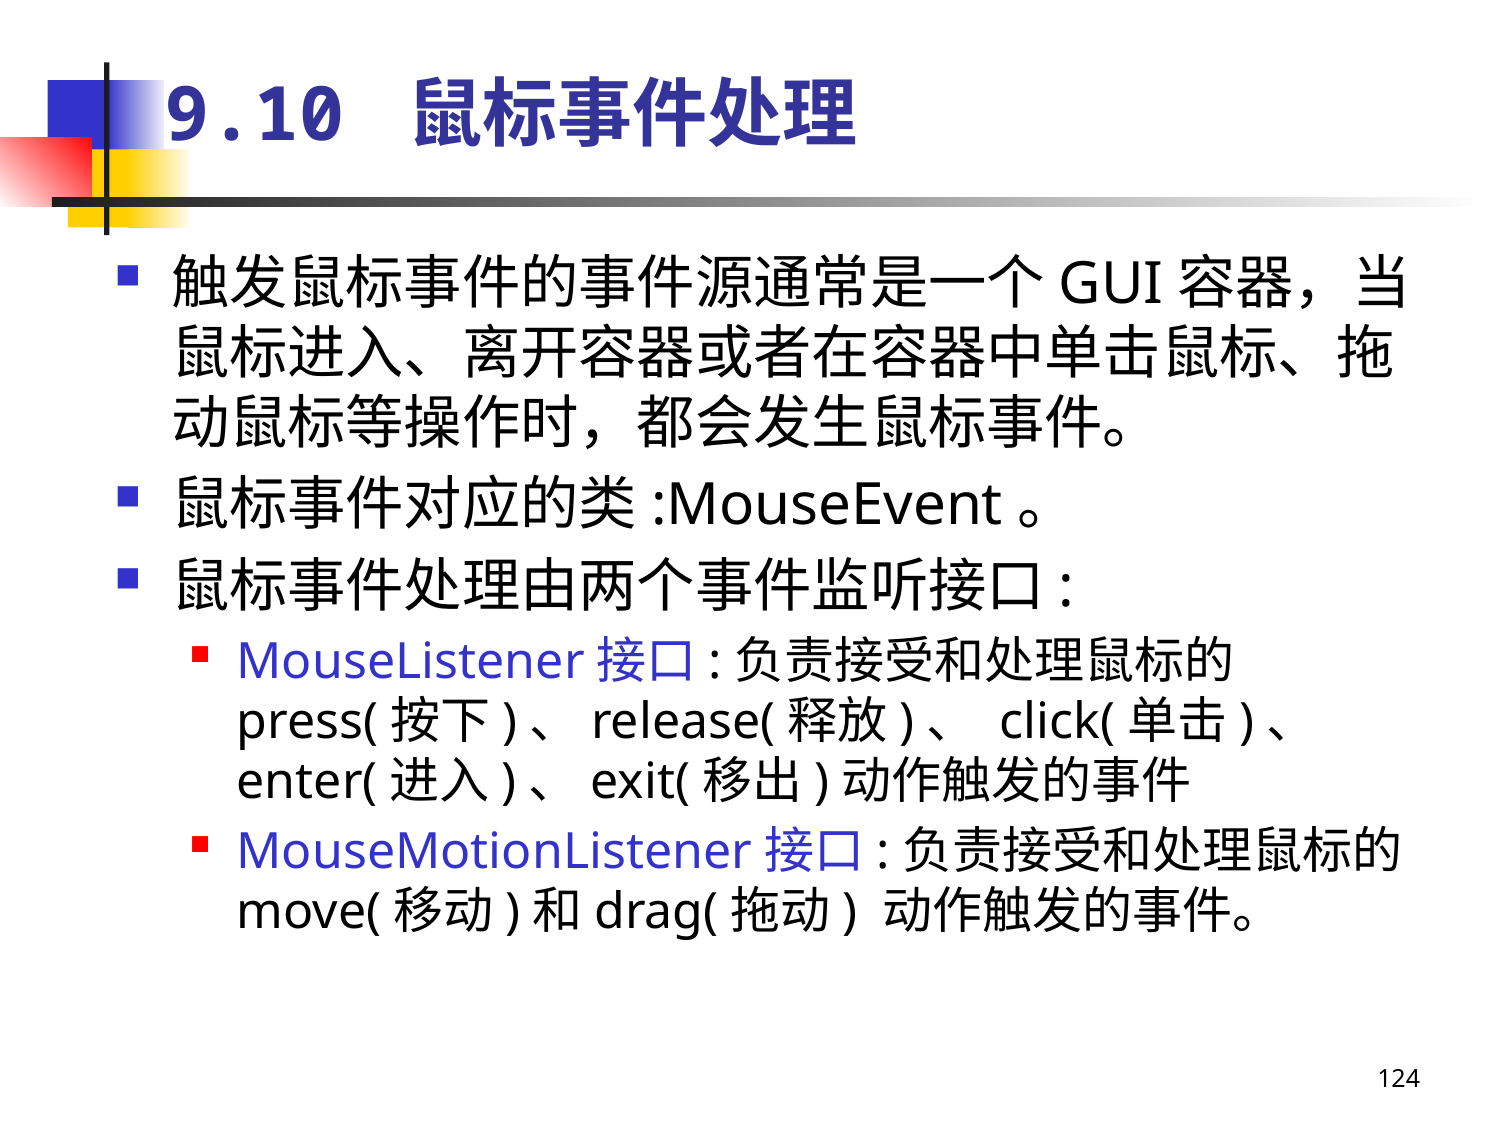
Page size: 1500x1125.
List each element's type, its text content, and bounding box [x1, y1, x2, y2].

title 9.10 鼠标事件处理 [149, 12, 1438, 163]
list 触发鼠标事件的事件源通常是一个GUI容器，当鼠标进入、离开容器或者在容器中单击鼠标、拖动鼠标等操作时，都会发生鼠标事件。 鼠标事件对应的类:MouseEvent。 鼠标事件处理由两个事件监听接口: MouseListener接口:负责接受和处理鼠标的press(按下)、release(释放)、 click(单击)、 enter(进入)、exit(移出)动作触发的事件 MouseMotionListener接口:负责接受和处理鼠标的move(移动)和drag(拖动) 动作触发的事件。 [99, 237, 1438, 1013]
